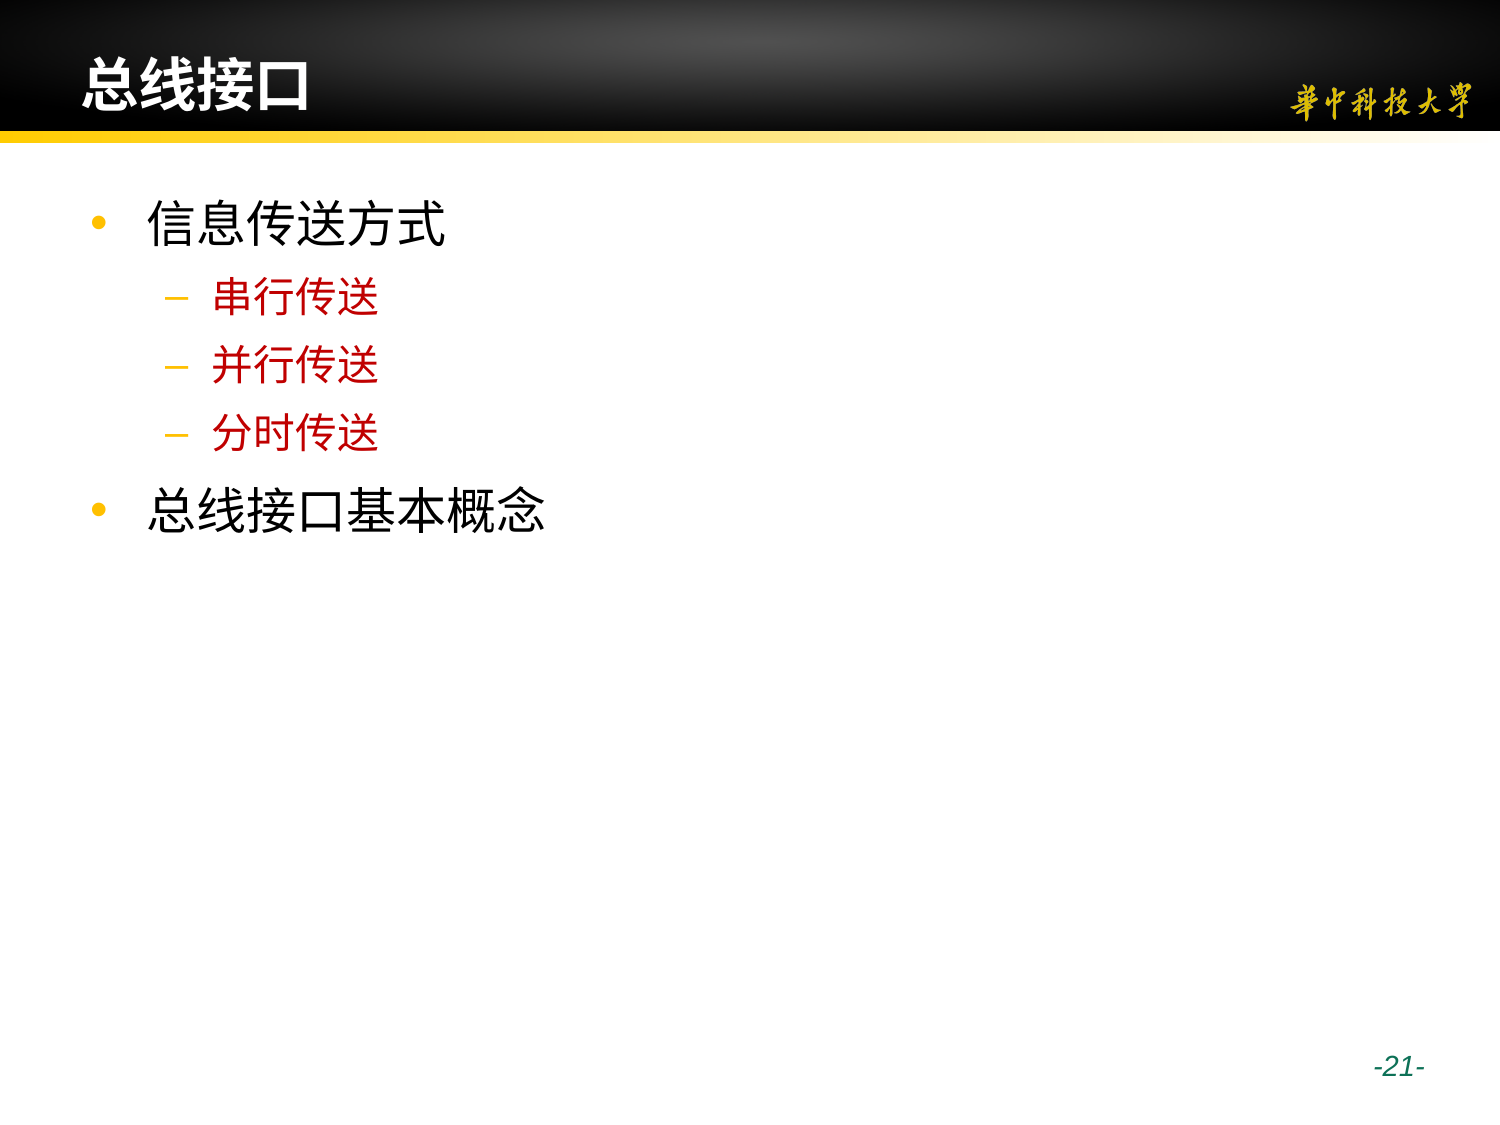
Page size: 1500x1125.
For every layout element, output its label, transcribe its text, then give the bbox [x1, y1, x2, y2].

title 总线接口 [64, 34, 1416, 131]
text_box [738, 131, 744, 143]
slide_number -21- [1281, 1039, 1448, 1118]
list 信息传送方式 串行传送 并行传送 分时传送 总线接口基本概念 [74, 172, 1424, 1000]
picture [0, 0, 1500, 131]
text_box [562, 131, 567, 143]
table_cell 容易 [650, 131, 655, 143]
